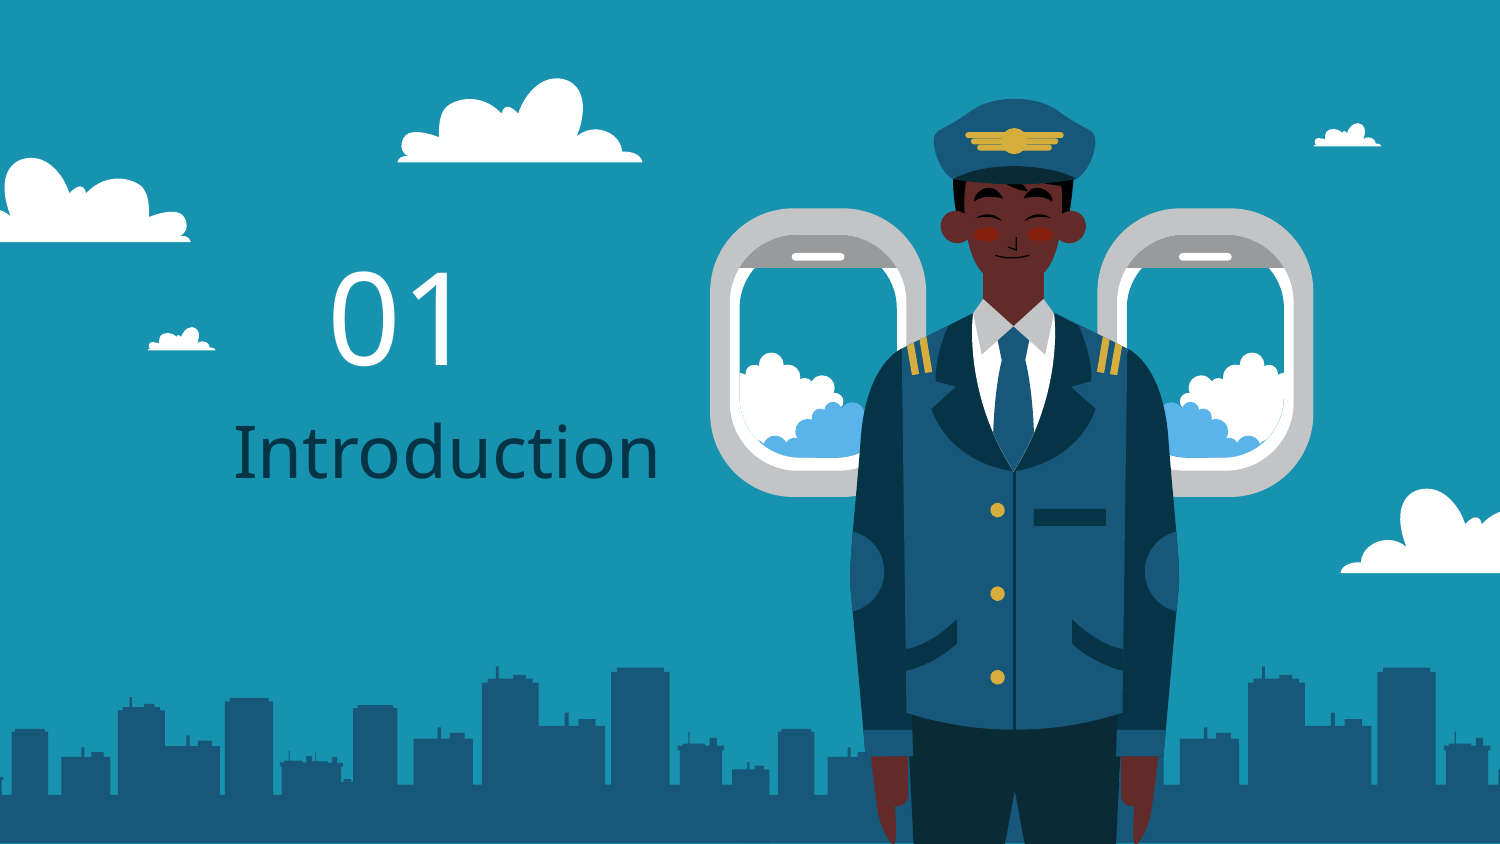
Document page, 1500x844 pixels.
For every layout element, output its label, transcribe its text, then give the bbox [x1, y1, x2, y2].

title 01 [280, 244, 523, 369]
text_box [1313, 123, 1382, 147]
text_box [847, 98, 1182, 844]
text_box [147, 327, 216, 351]
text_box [709, 208, 842, 498]
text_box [1187, 208, 1314, 498]
text_box [397, 78, 643, 163]
title Introduction [169, 369, 726, 508]
